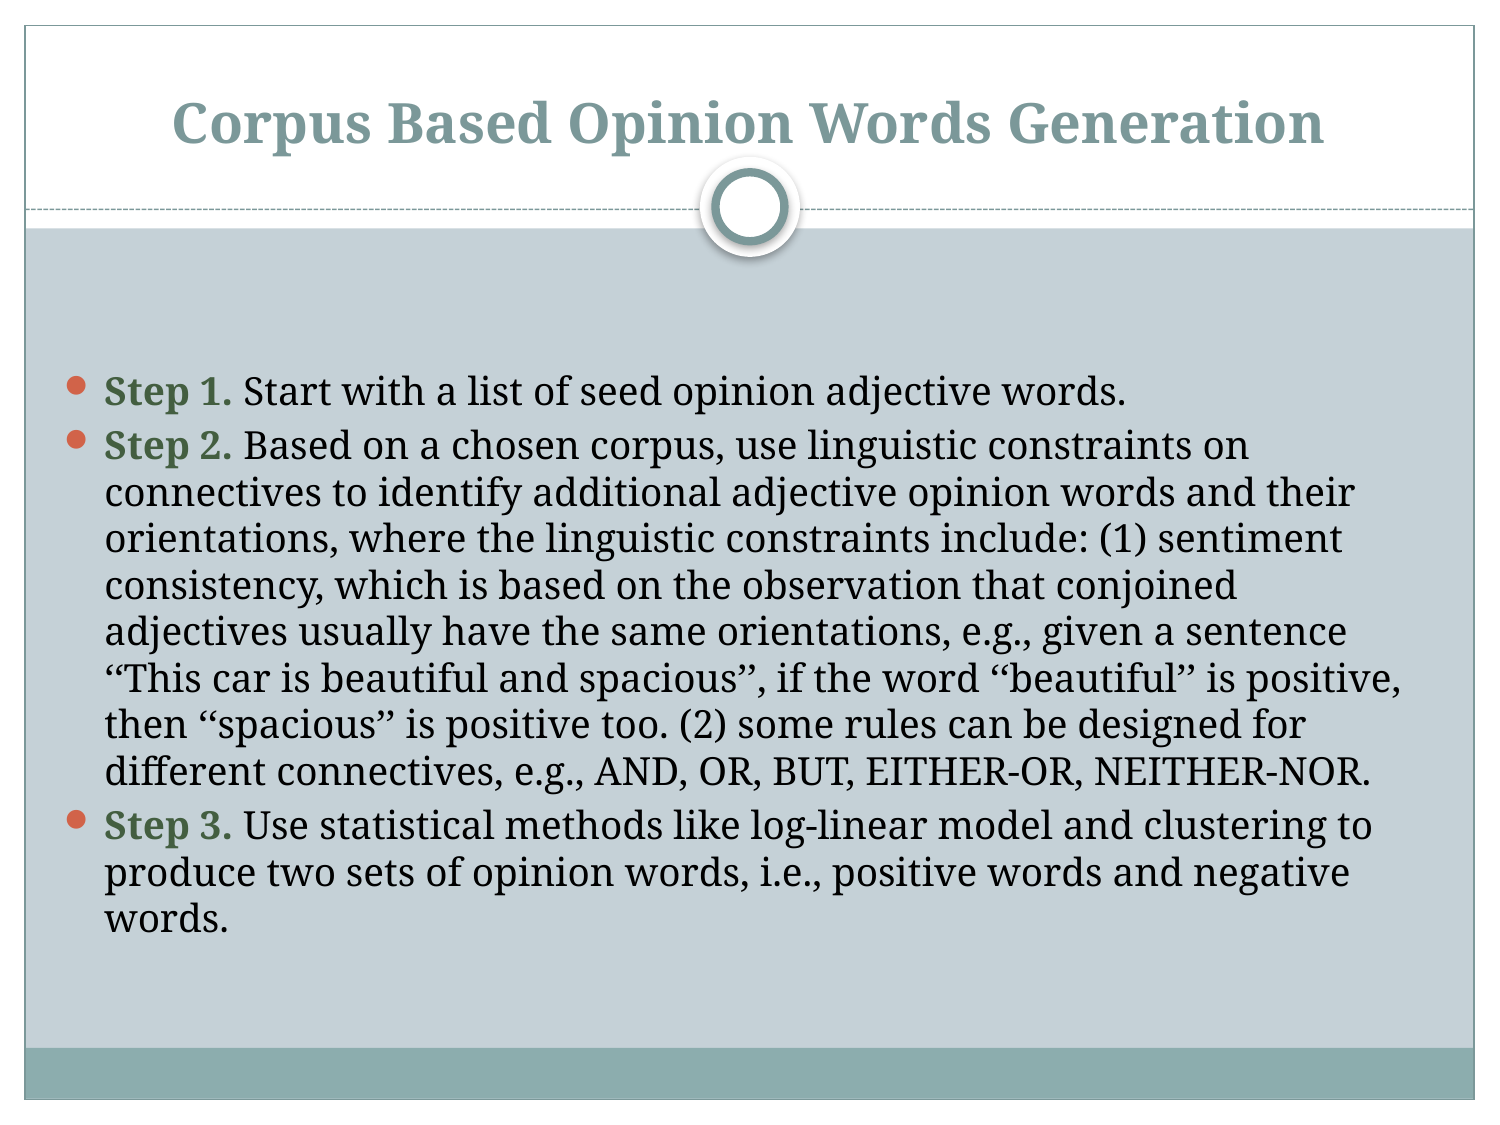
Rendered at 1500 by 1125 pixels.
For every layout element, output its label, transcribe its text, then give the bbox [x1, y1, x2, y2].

list Step 1. Start with a list of seed opinion adjective words. Step 2. Based on a chosen corpus, use linguistic constraints on connectives to identify additional adjective opinion words and their orientations, where the linguistic constraints include: (1) sentiment consistency, which is based on the observation that conjoined adjectives usually have the same orientations, e.g., given a sentence ‘‘This car is beautiful and spacious’’, if the word ‘‘beautiful’’ is positive, then ‘‘spacious’’ is positive too. (2) some rules can be designed for different connectives, e.g., AND, OR, BUT, EITHER-OR, NEITHER-NOR. Step 3. Use statistical methods like log-linear model and clustering to produce two sets of opinion words, i.e., positive words and negative words. [49, 250, 1445, 1001]
title Corpus Based Opinion Words Generation [49, 37, 1450, 162]
